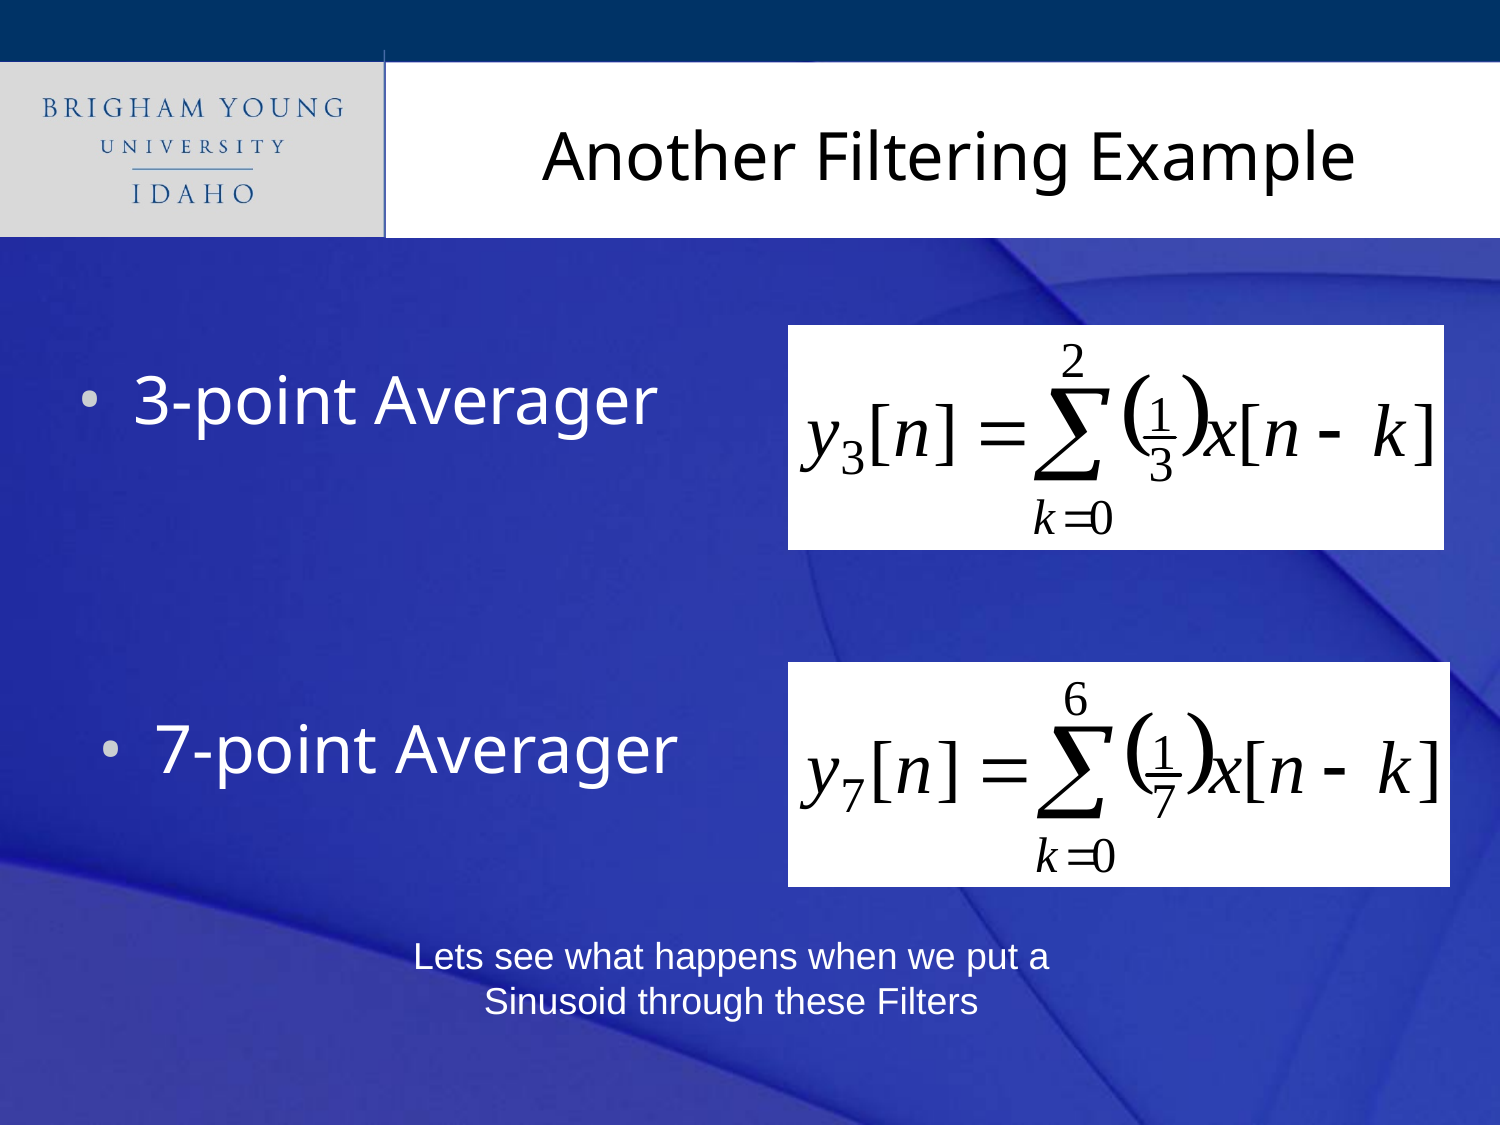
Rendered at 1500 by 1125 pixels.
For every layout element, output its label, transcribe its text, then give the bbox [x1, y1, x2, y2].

text_box 7-point Averager [83, 699, 1425, 1000]
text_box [787, 662, 1451, 888]
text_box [787, 324, 1444, 551]
picture [0, 62, 1500, 1125]
list 3-point Averager [62, 350, 1405, 763]
text_box Lets see what happens when we put a Sinusoid through these Filters [337, 924, 1125, 1030]
title Another Filtering Example [399, 75, 1500, 233]
